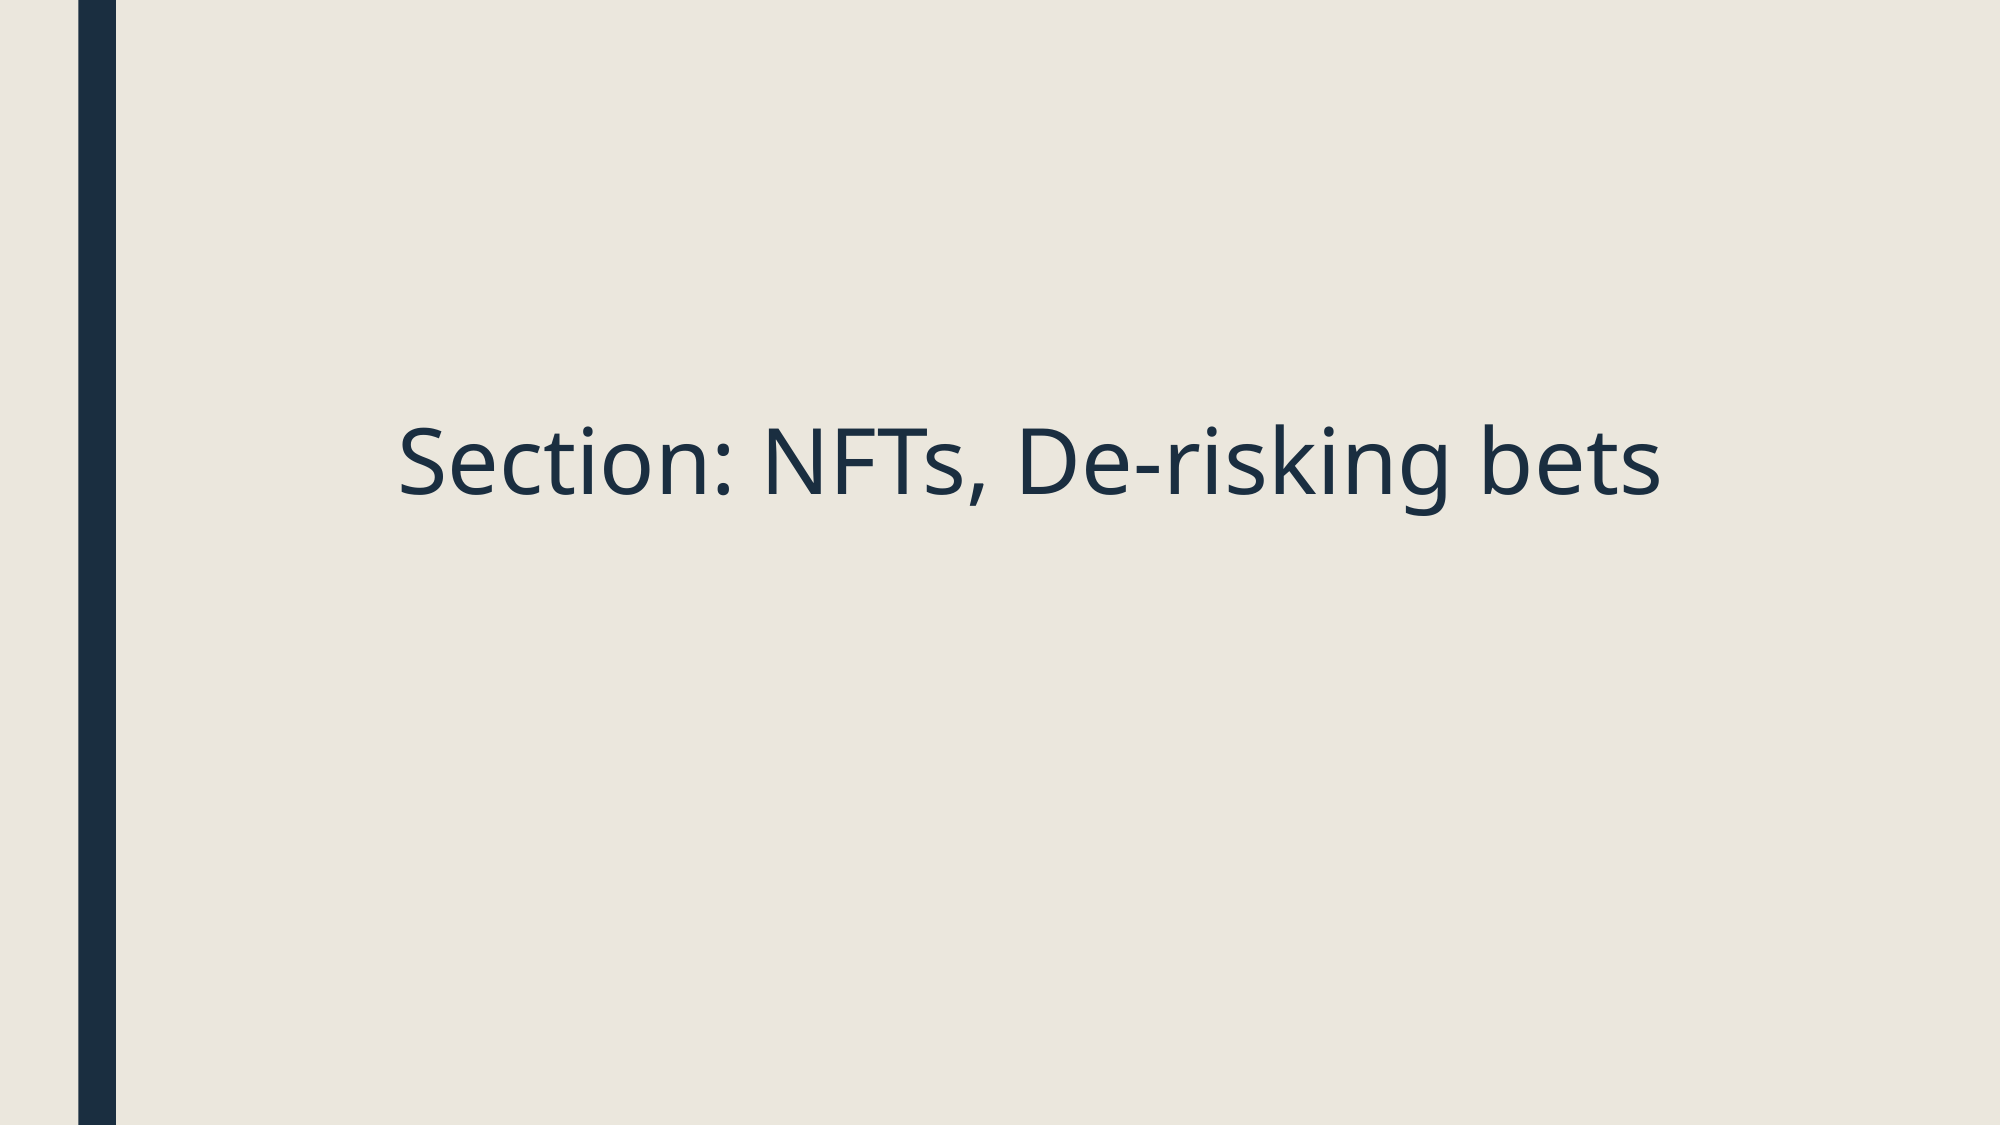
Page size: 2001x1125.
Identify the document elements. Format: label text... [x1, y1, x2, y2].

title Section: NFTs, De-risking bets [243, 408, 1819, 653]
